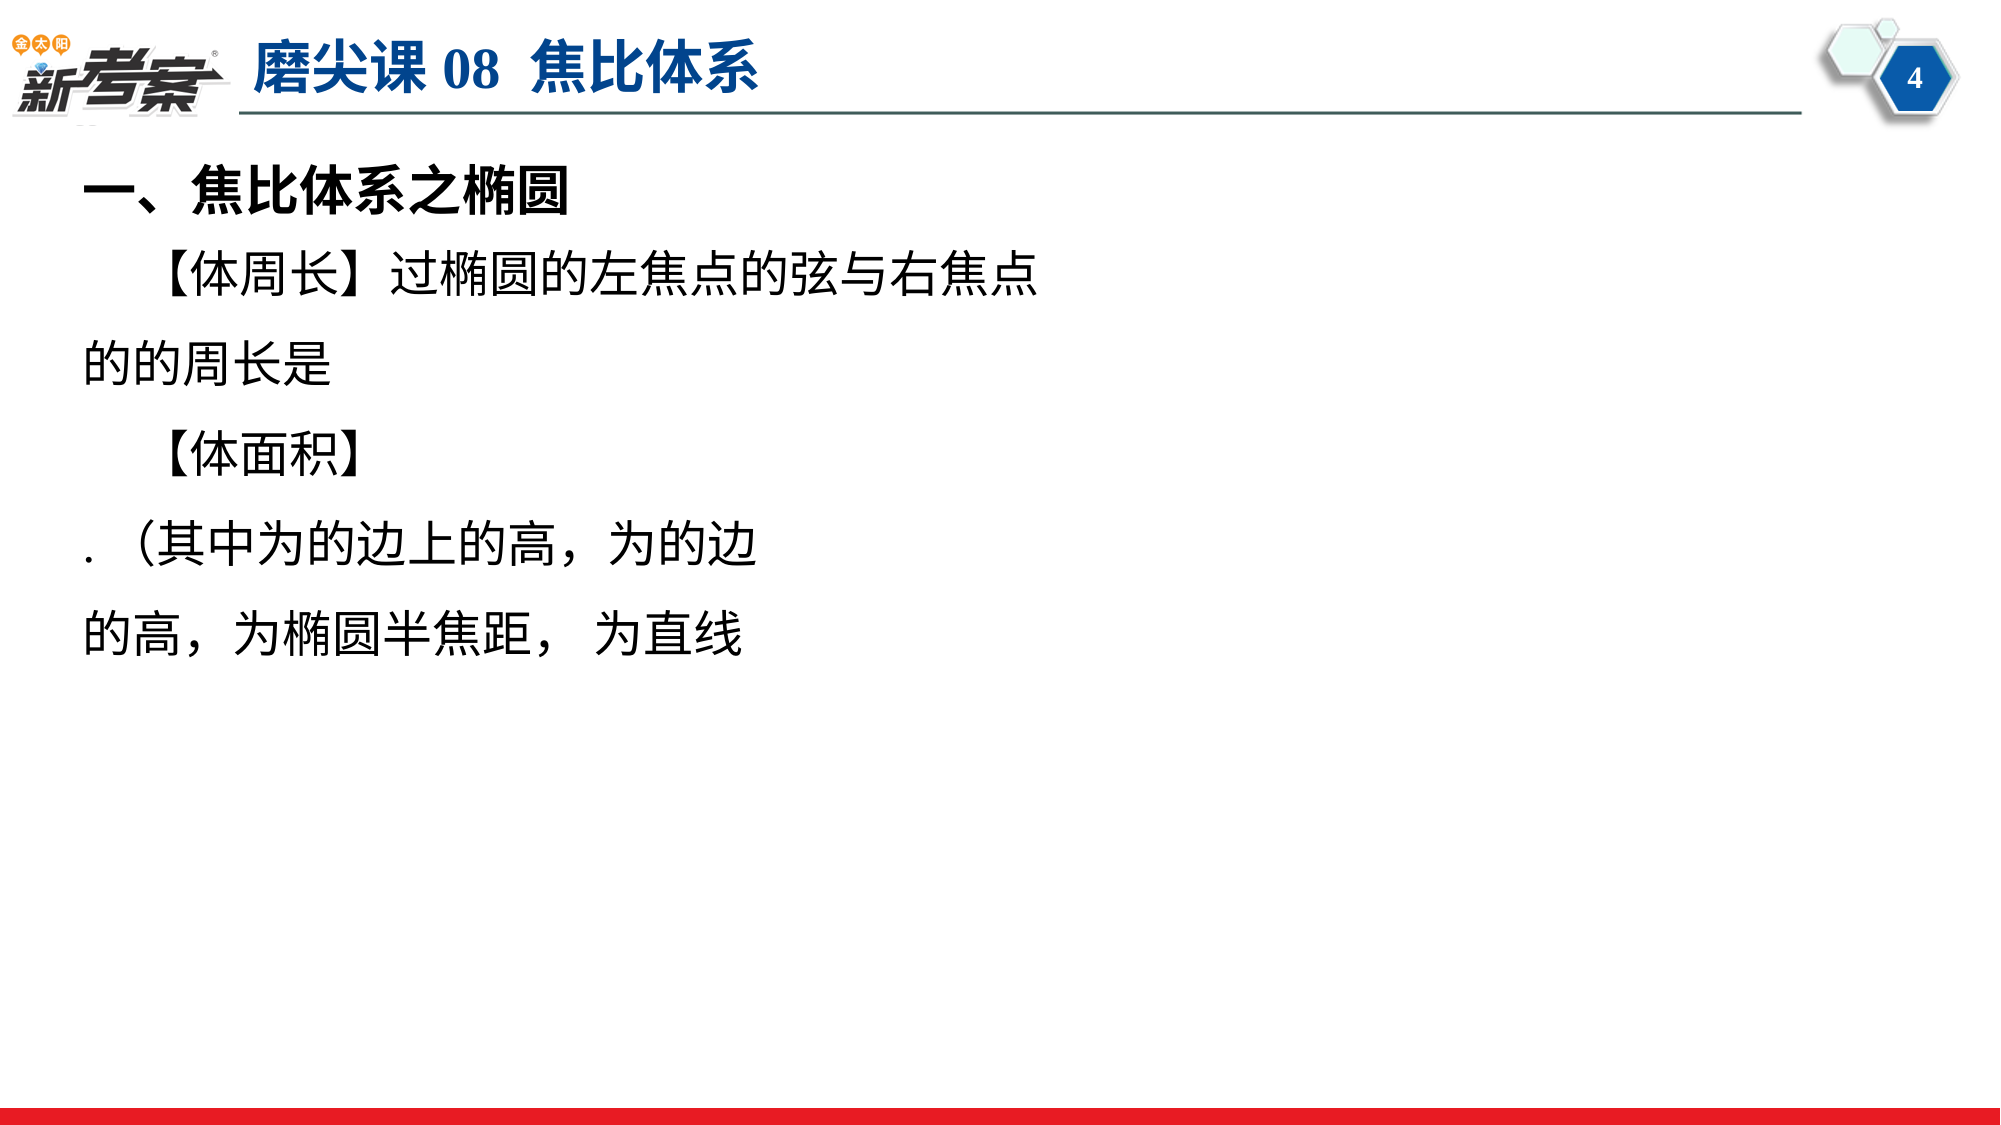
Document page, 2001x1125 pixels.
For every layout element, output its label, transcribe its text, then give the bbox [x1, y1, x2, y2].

picture [0, 0, 2000, 1125]
text_box 一、焦比体系之椭圆 [82, 124, 1917, 280]
